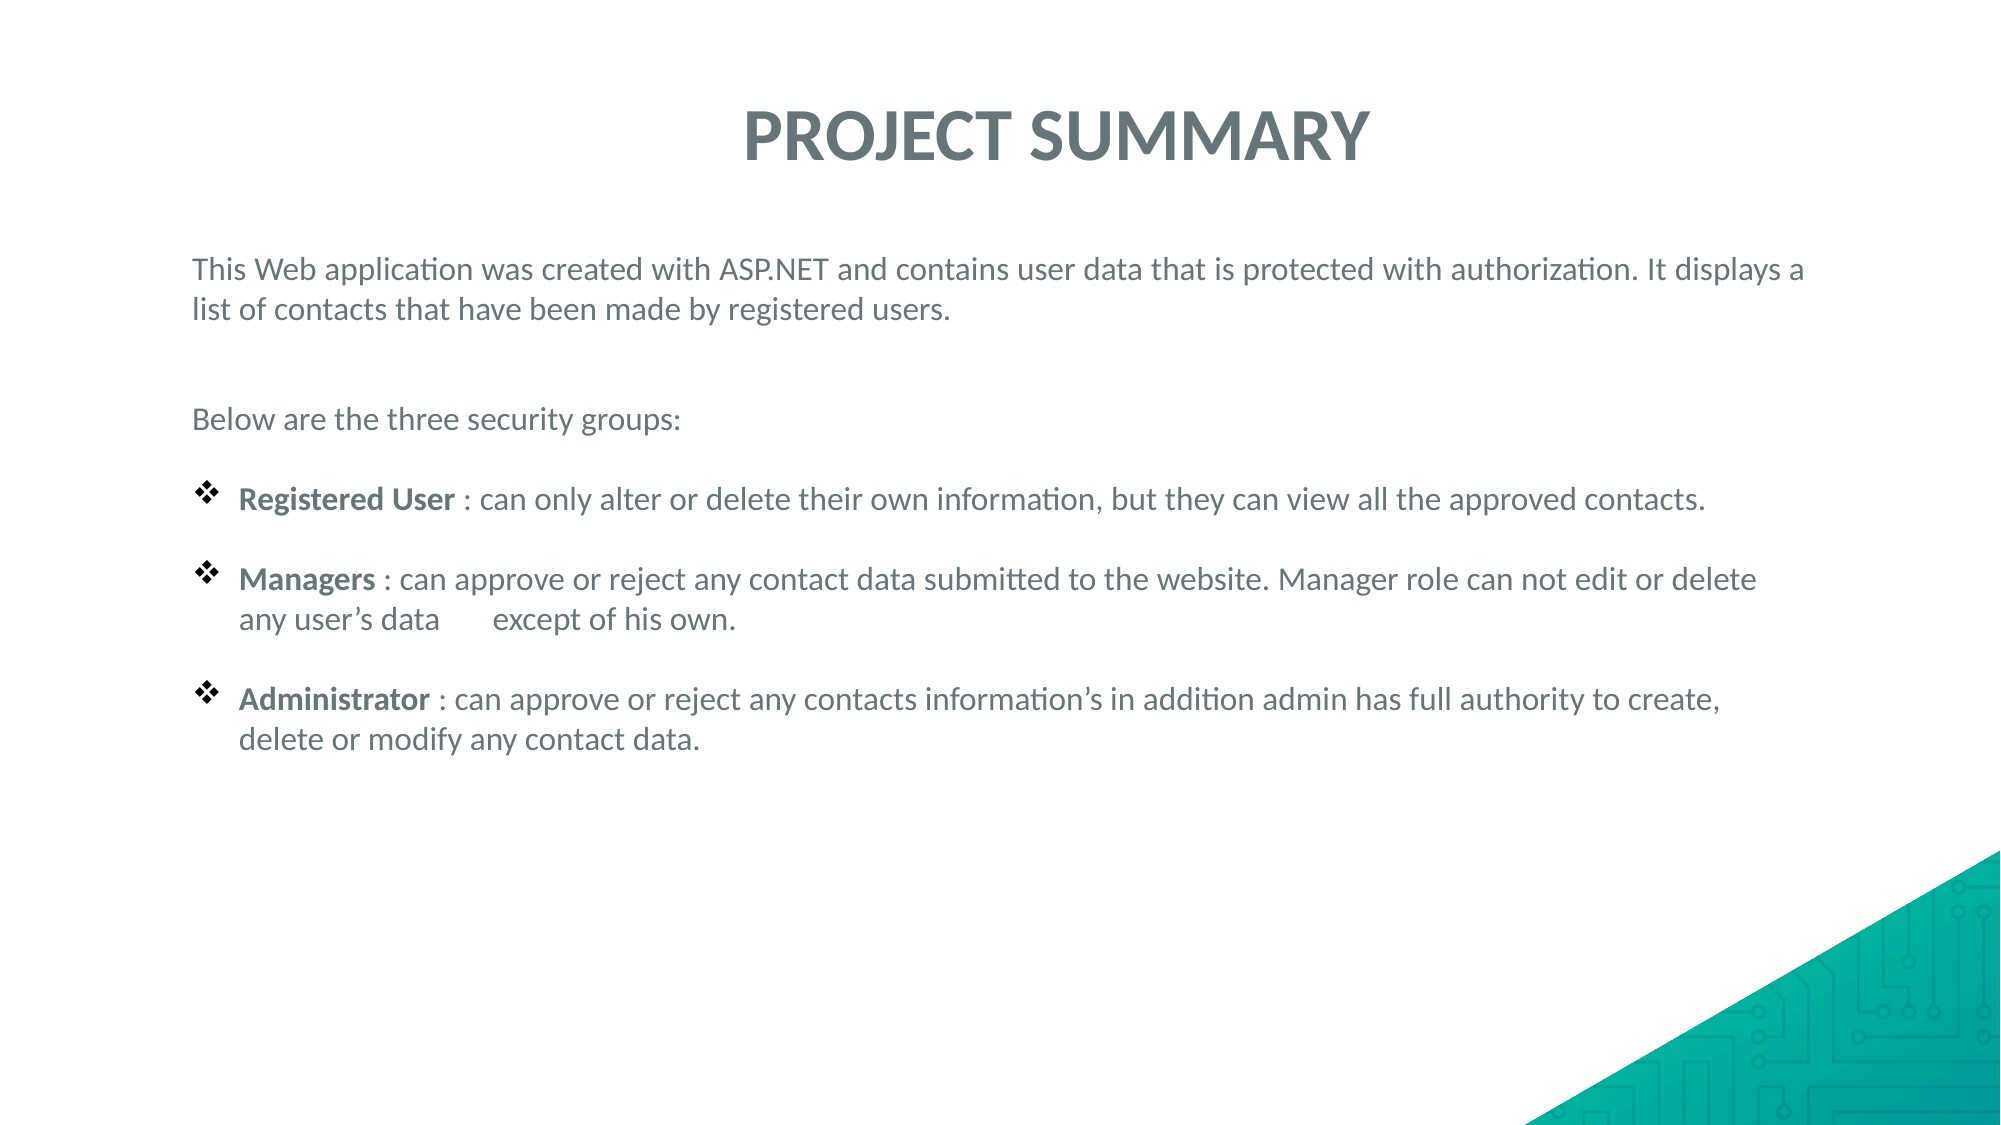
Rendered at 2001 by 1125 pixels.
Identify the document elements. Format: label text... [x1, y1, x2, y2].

text_box This Web application was created with ASP.NET and contains user data that is protected with authorization. It displays a list of contacts that have been made by registered users. Below are the three security groups: Registered User : can only alter or delete their own information, but they can view all the approved contacts. Managers : can approve or reject any contact data submitted to the website. Manager role can not edit or delete any user’s data except of his own. Administrator : can approve or reject any contacts information’s in addition admin has full authority to create, delete or modify any contact data. [177, 240, 1823, 764]
list PROJECT SUMMARY [219, 71, 1846, 147]
